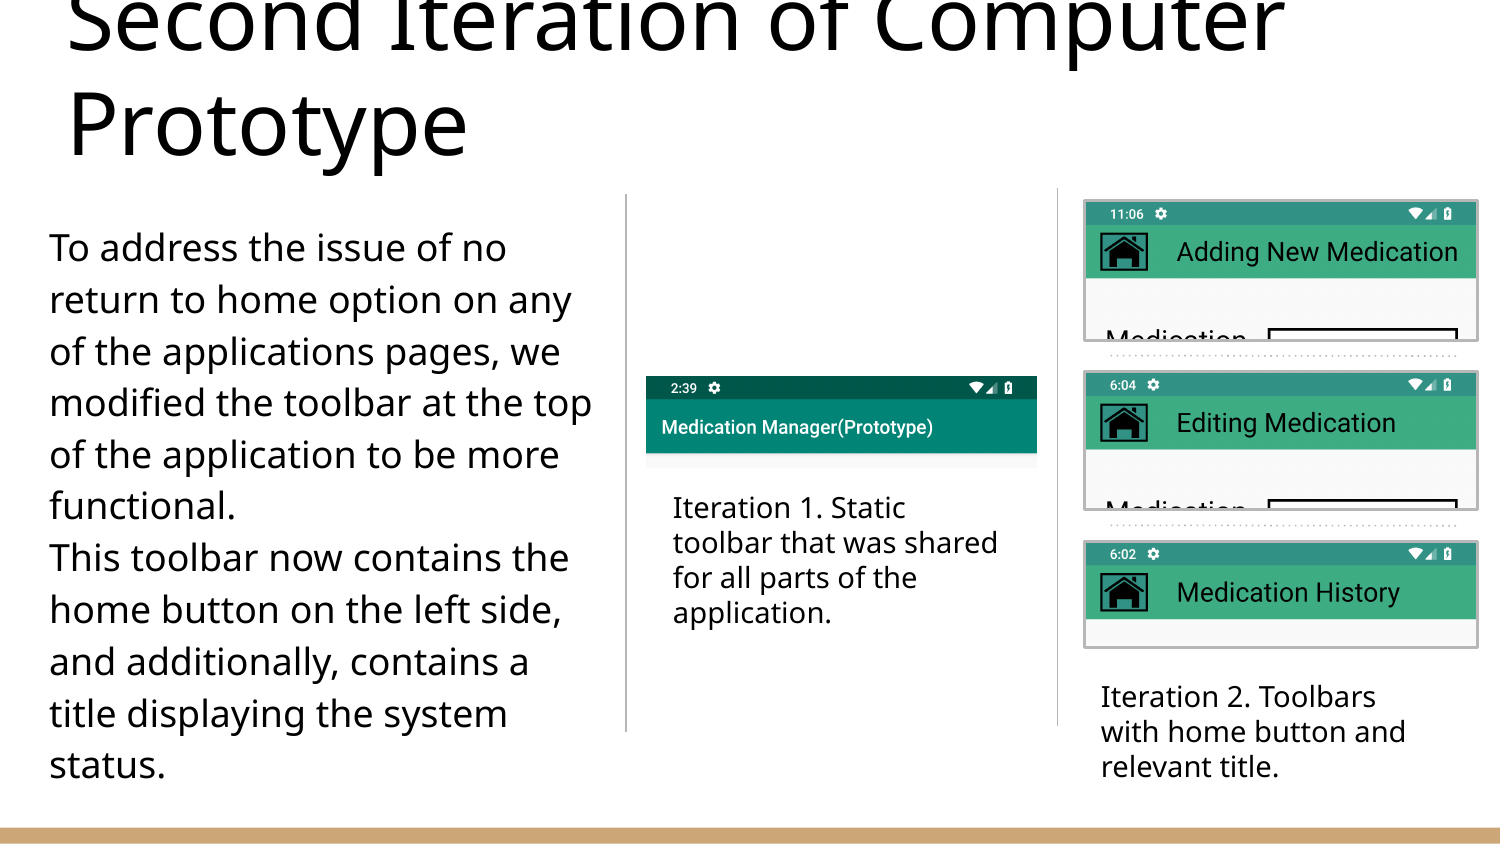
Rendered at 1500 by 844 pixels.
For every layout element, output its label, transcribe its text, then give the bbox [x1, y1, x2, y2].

title Second Iteration of Computer Prototype [51, 51, 1449, 189]
picture [1085, 201, 1477, 339]
picture [1085, 372, 1477, 509]
list To address the issue of no return to home option on any of the applications pages, we modified the toolbar at the top of the application to be more functional. This toolbar now contains the home button on the left side, and additionally, contains a title displaying the system status. [34, 202, 621, 772]
picture [1085, 542, 1477, 647]
picture [646, 376, 1037, 468]
text_box Iteration 1. Static toolbar that was shared for all parts of the application. [657, 476, 1026, 592]
text_box Iteration 2. Toolbars with home button and relevant title. [1085, 663, 1454, 780]
